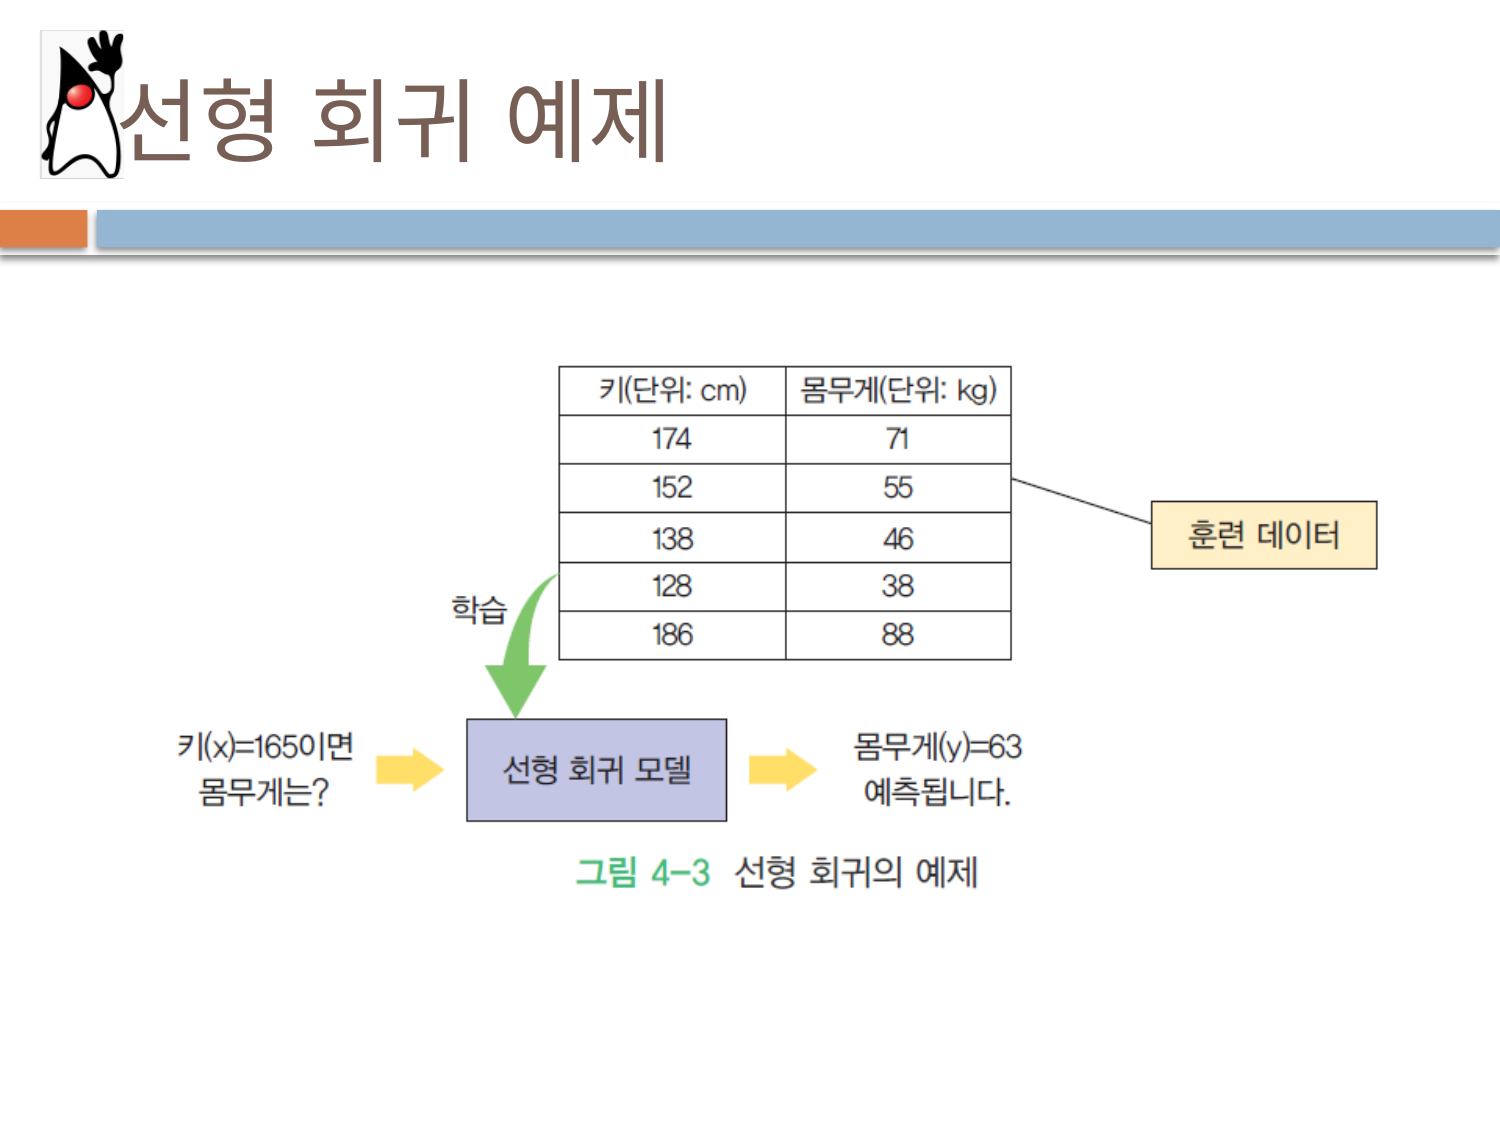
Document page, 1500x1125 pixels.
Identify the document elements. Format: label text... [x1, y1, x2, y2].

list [121, 338, 1418, 924]
title 선형 회귀 예제 [100, 37, 1438, 200]
picture [39, 30, 124, 179]
